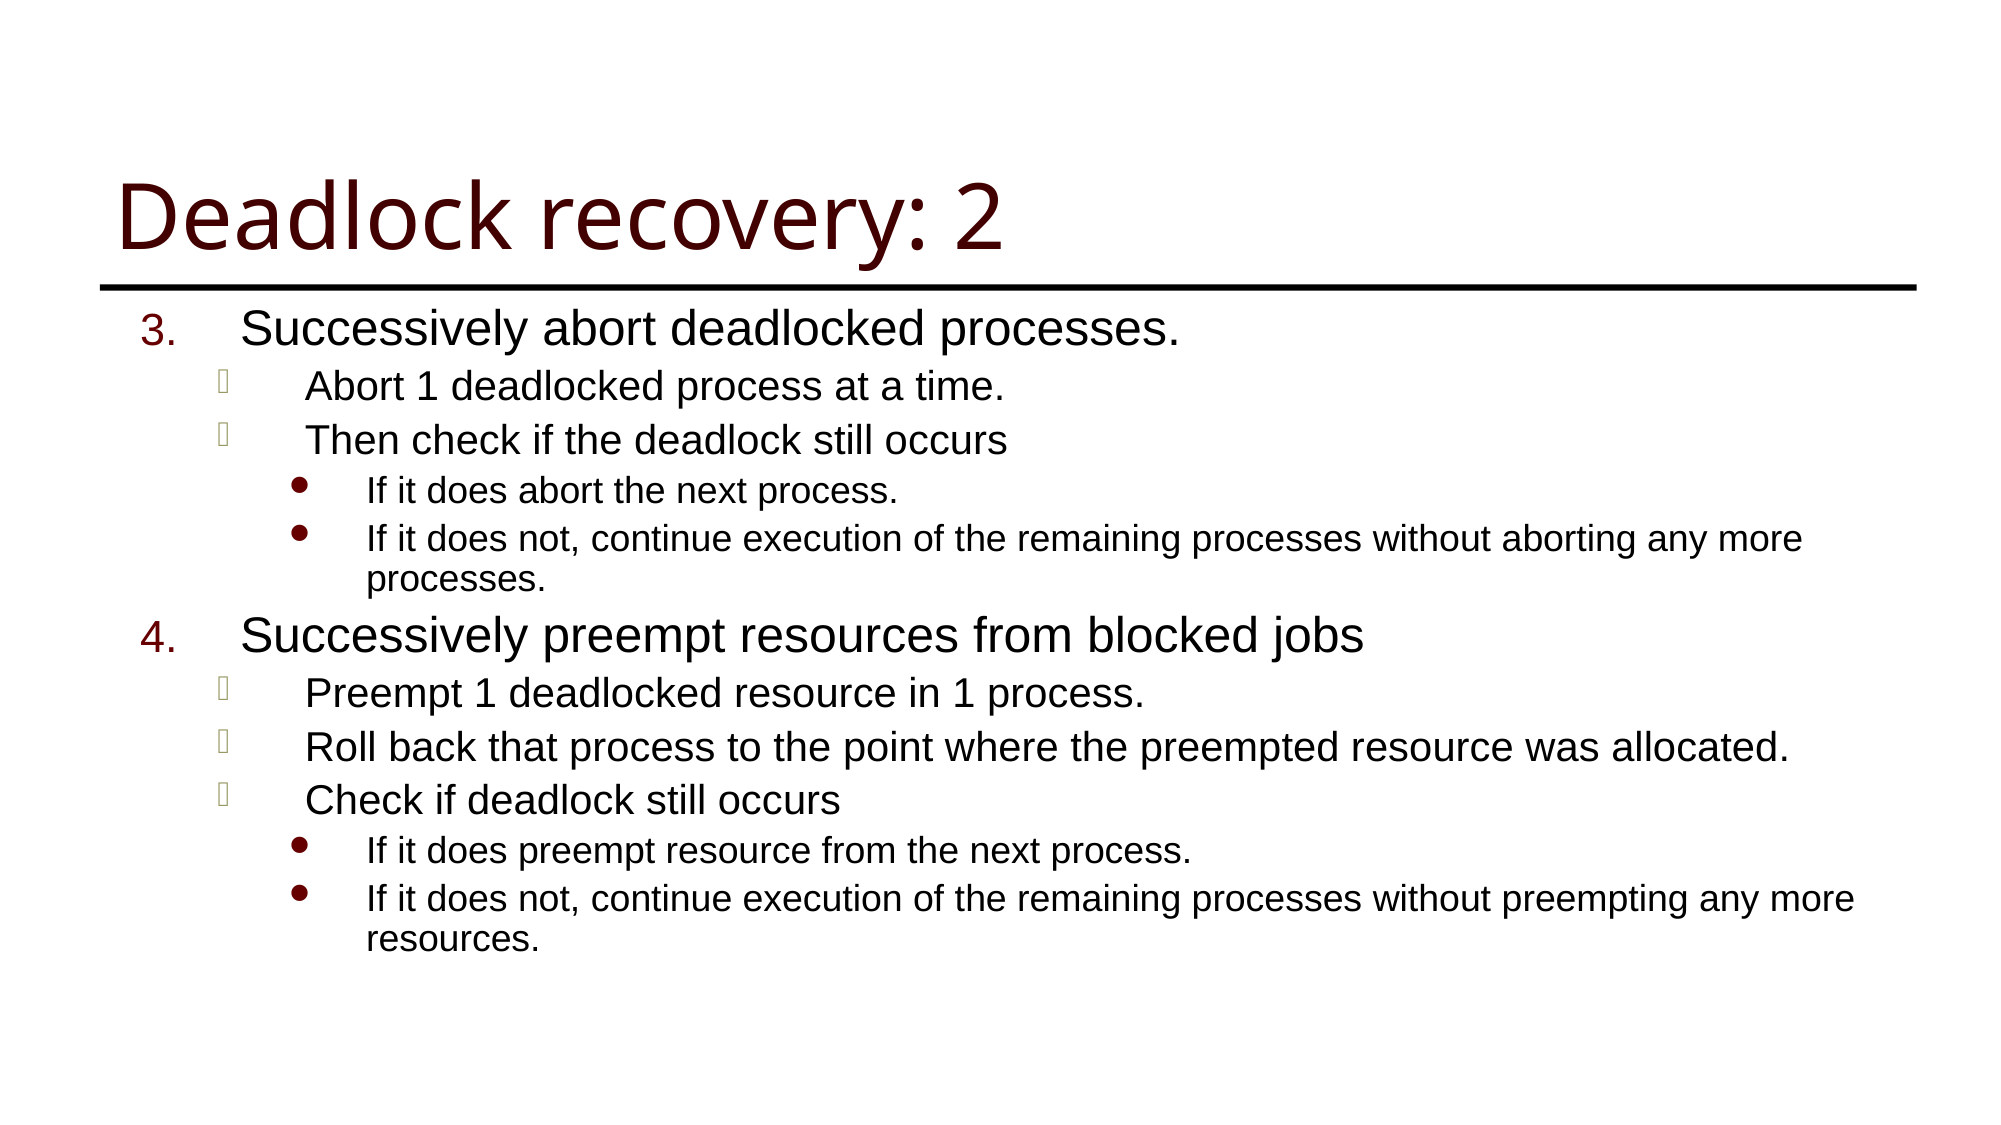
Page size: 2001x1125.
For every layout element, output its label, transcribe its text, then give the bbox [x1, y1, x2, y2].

list Successively abort deadlocked processes. Abort 1 deadlocked process at a time. Then check if the deadlock still occurs If it does abort the next process. If it does not, continue execution of the remaining processes without aborting any more processes. Successively preempt resources from blocked jobs Preempt 1 deadlocked resource in 1 process. Roll back that process to the point where the preempted resource was allocated. Check if deadlock still occurs If it does preempt resource from the next process. If it does not, continue execution of the remaining processes without preempting any more resources. [124, 294, 1901, 1041]
title Deadlock recovery: 2 [99, 87, 1901, 276]
